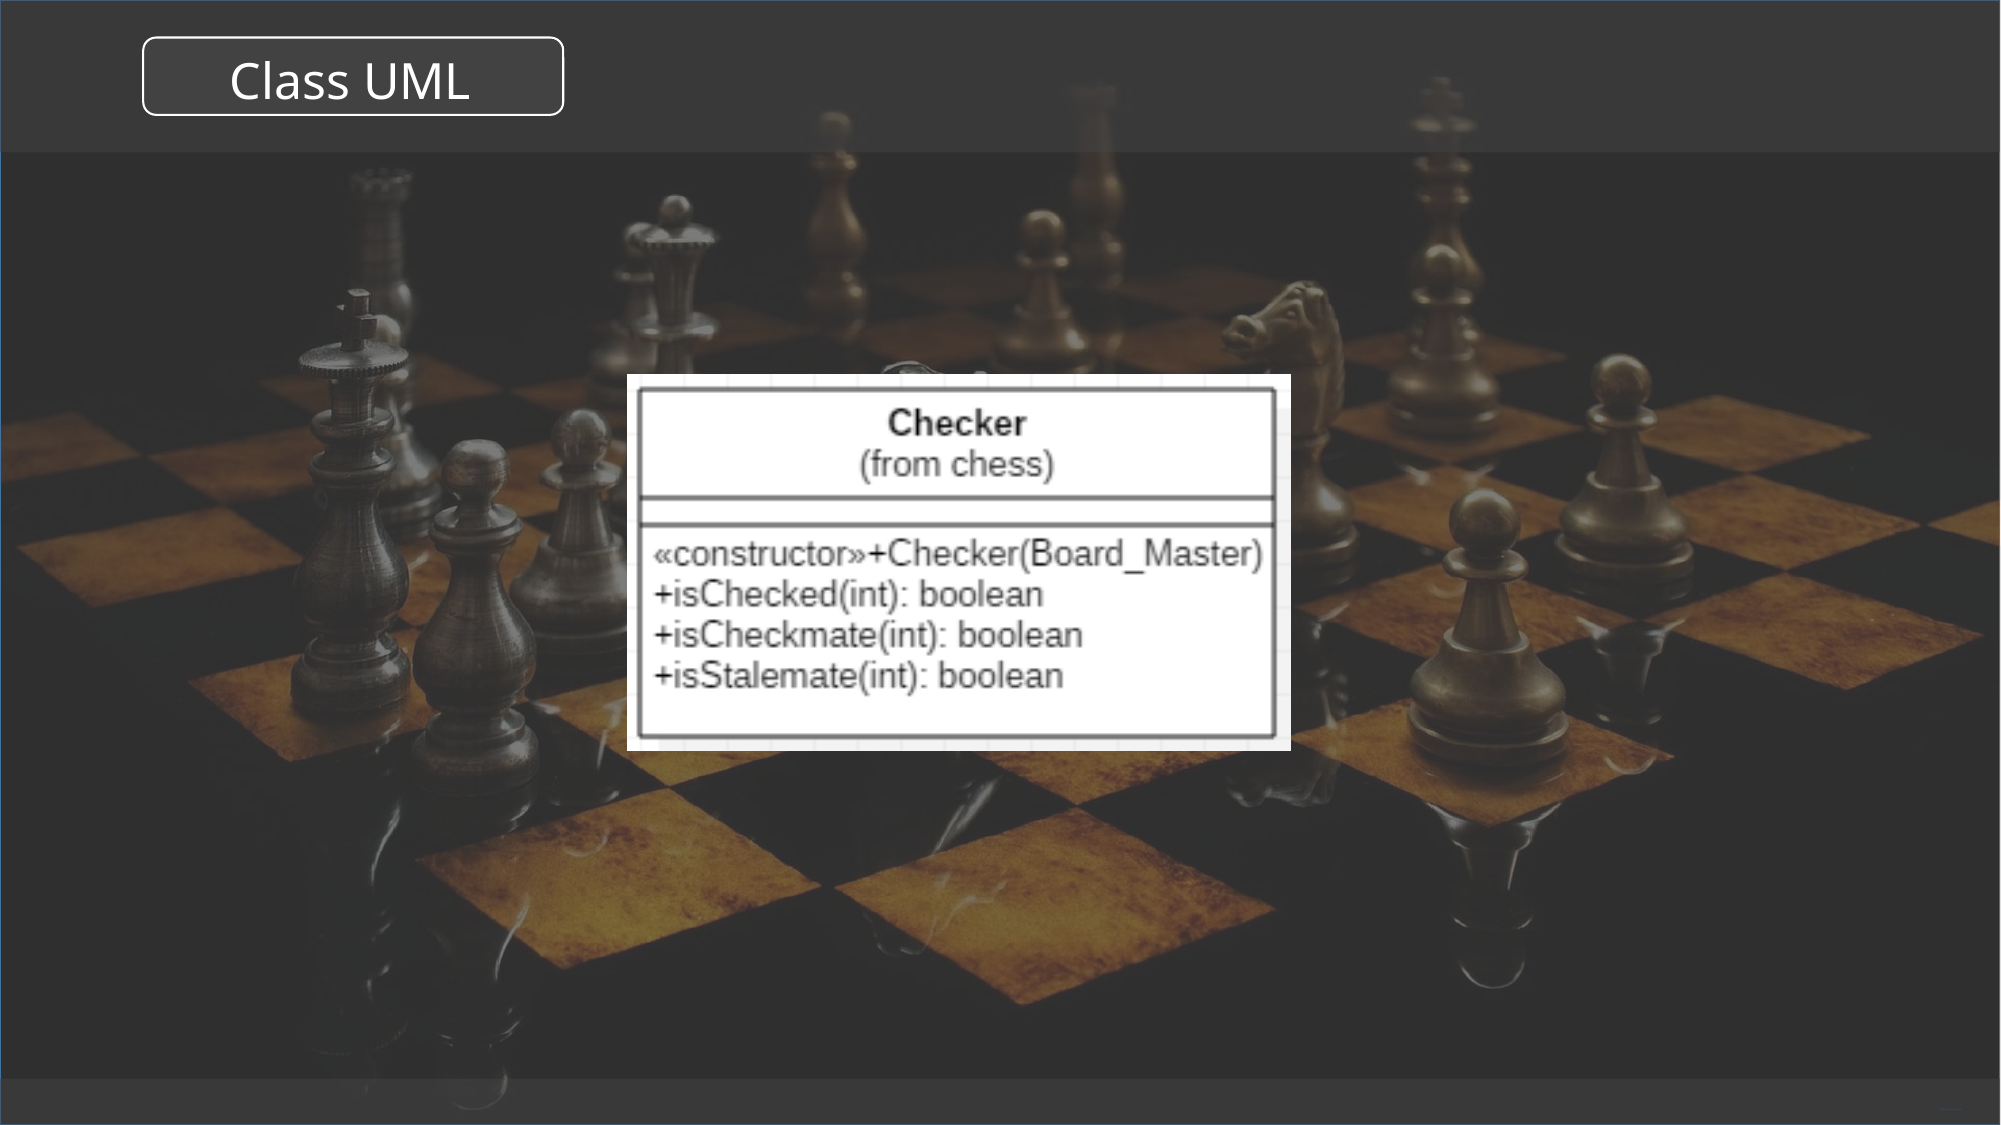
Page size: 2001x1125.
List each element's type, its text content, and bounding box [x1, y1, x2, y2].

text_box Class UML [162, 42, 539, 118]
text_box [0, 153, 2000, 1077]
picture [627, 374, 1291, 751]
text_box [0, 1077, 2000, 1125]
text_box [0, 0, 2000, 153]
text_box [142, 36, 565, 116]
